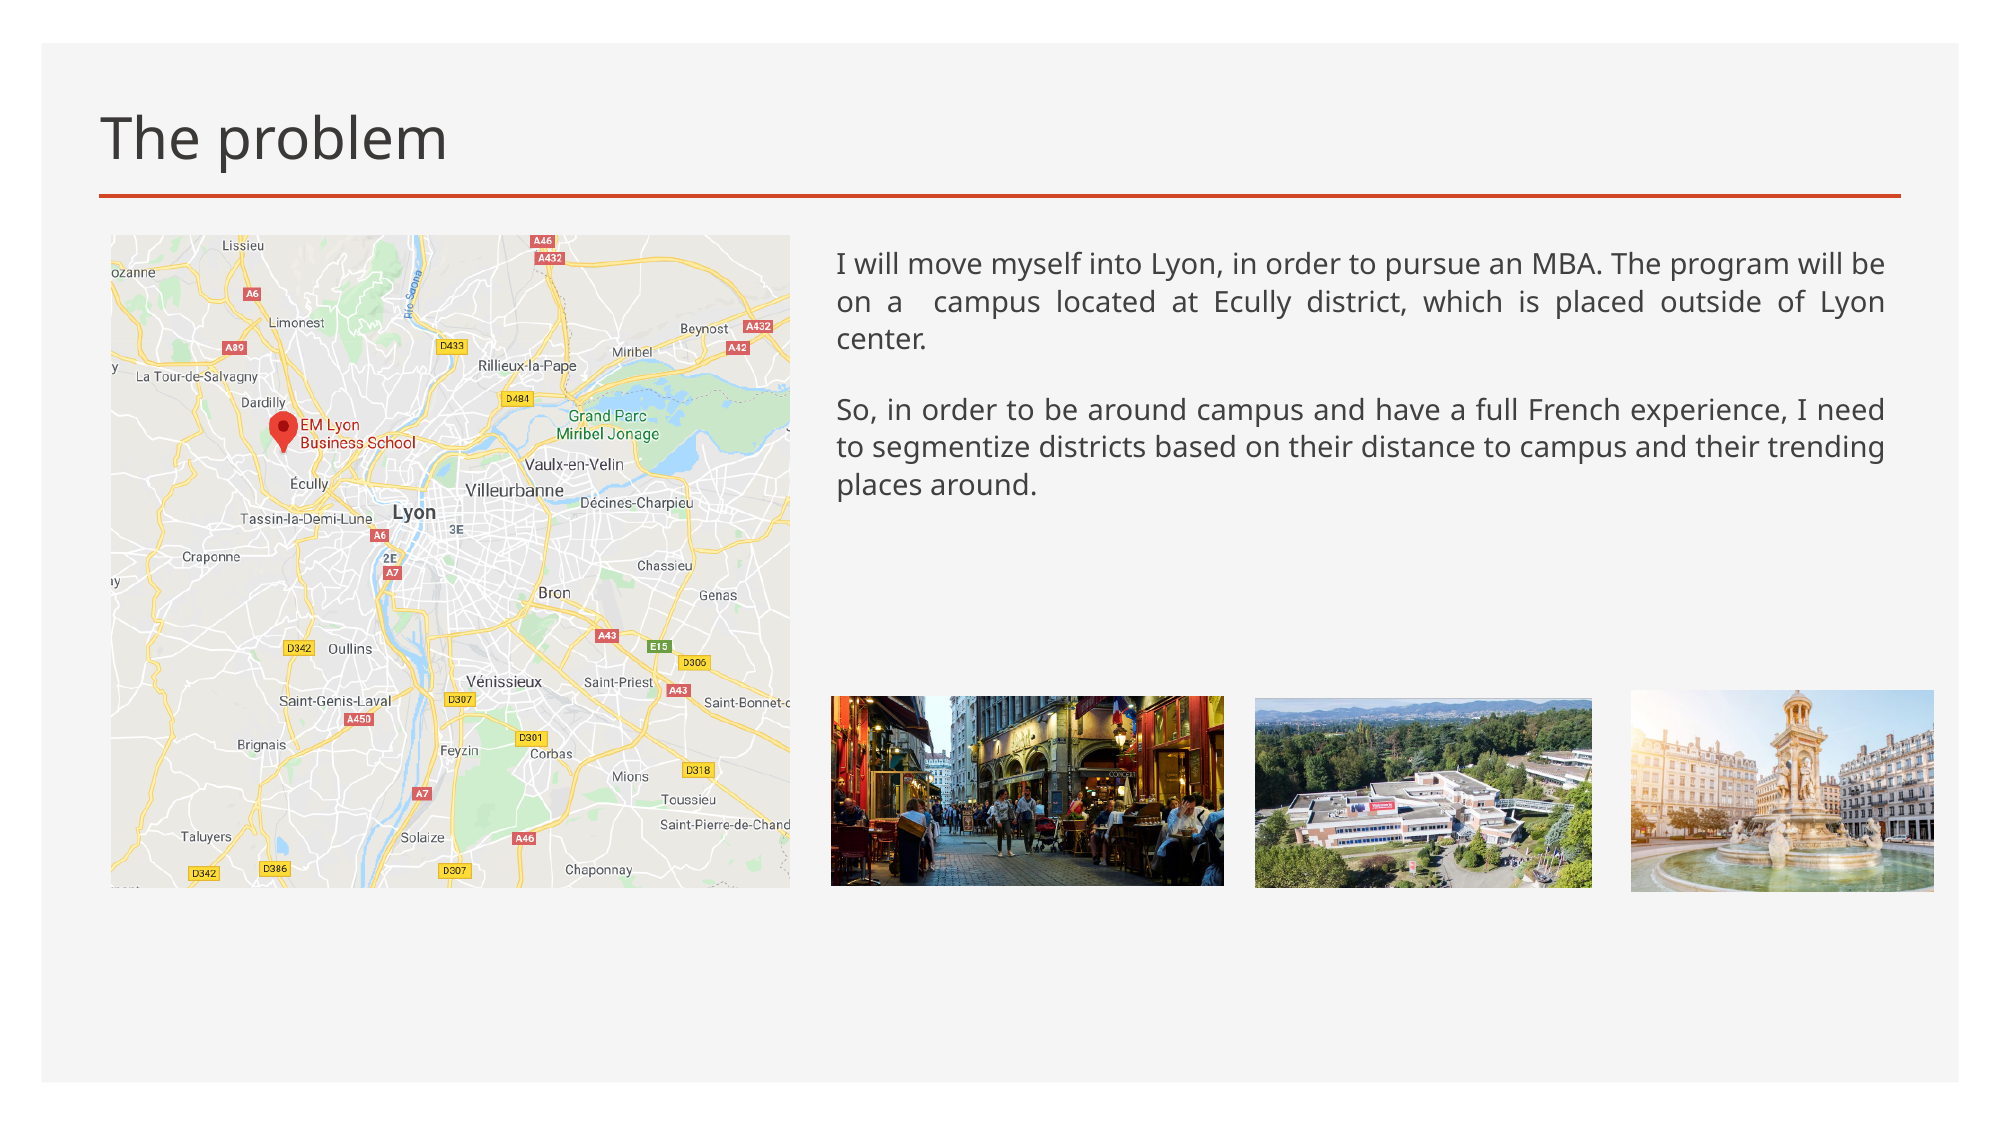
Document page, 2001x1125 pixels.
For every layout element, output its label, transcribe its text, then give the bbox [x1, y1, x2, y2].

picture [831, 696, 1224, 886]
text_box I will move myself into Lyon, in order to pursue an MBA. The program will be on a campus located at Ecully district, which is placed outside of Lyon center. So, in order to be around campus and have a full French experience, I need to segmentize districts based on their distance to campus and their trending places around. [821, 235, 1902, 871]
title The problem [85, 73, 1214, 179]
picture [1631, 690, 1934, 892]
picture [1255, 698, 1592, 889]
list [111, 235, 790, 888]
